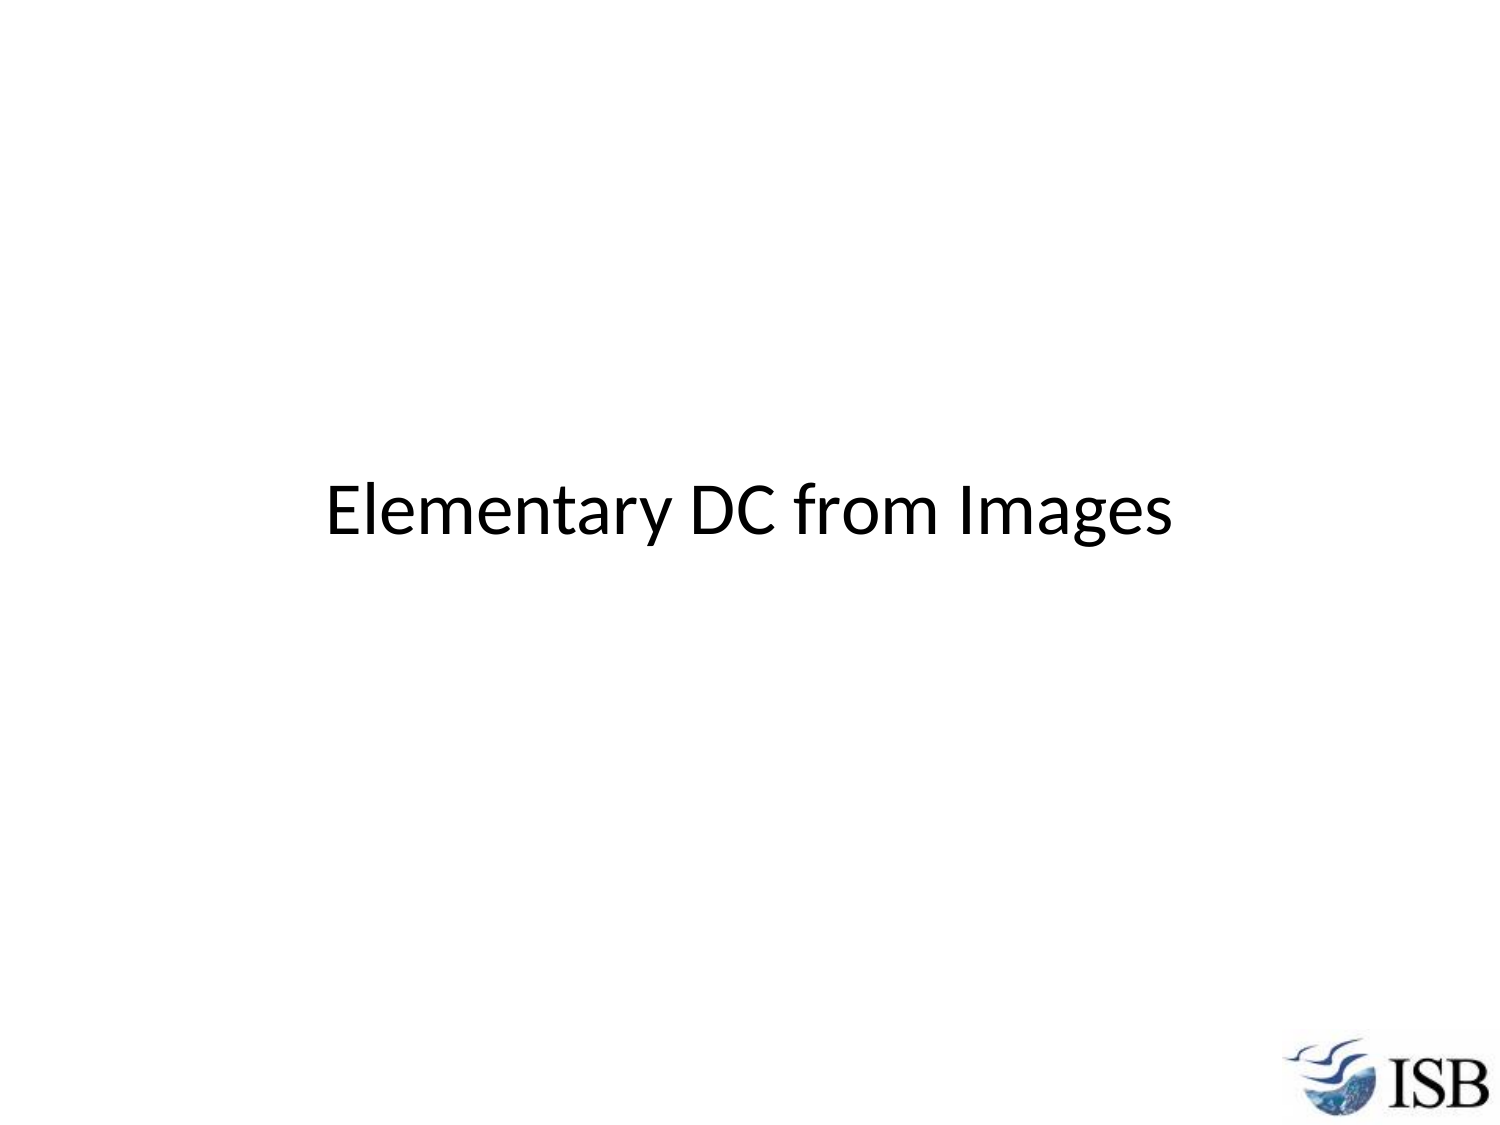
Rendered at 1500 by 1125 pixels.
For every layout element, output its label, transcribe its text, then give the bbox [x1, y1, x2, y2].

picture [1282, 1029, 1500, 1125]
title Elementary DC from Images [75, 410, 1425, 598]
